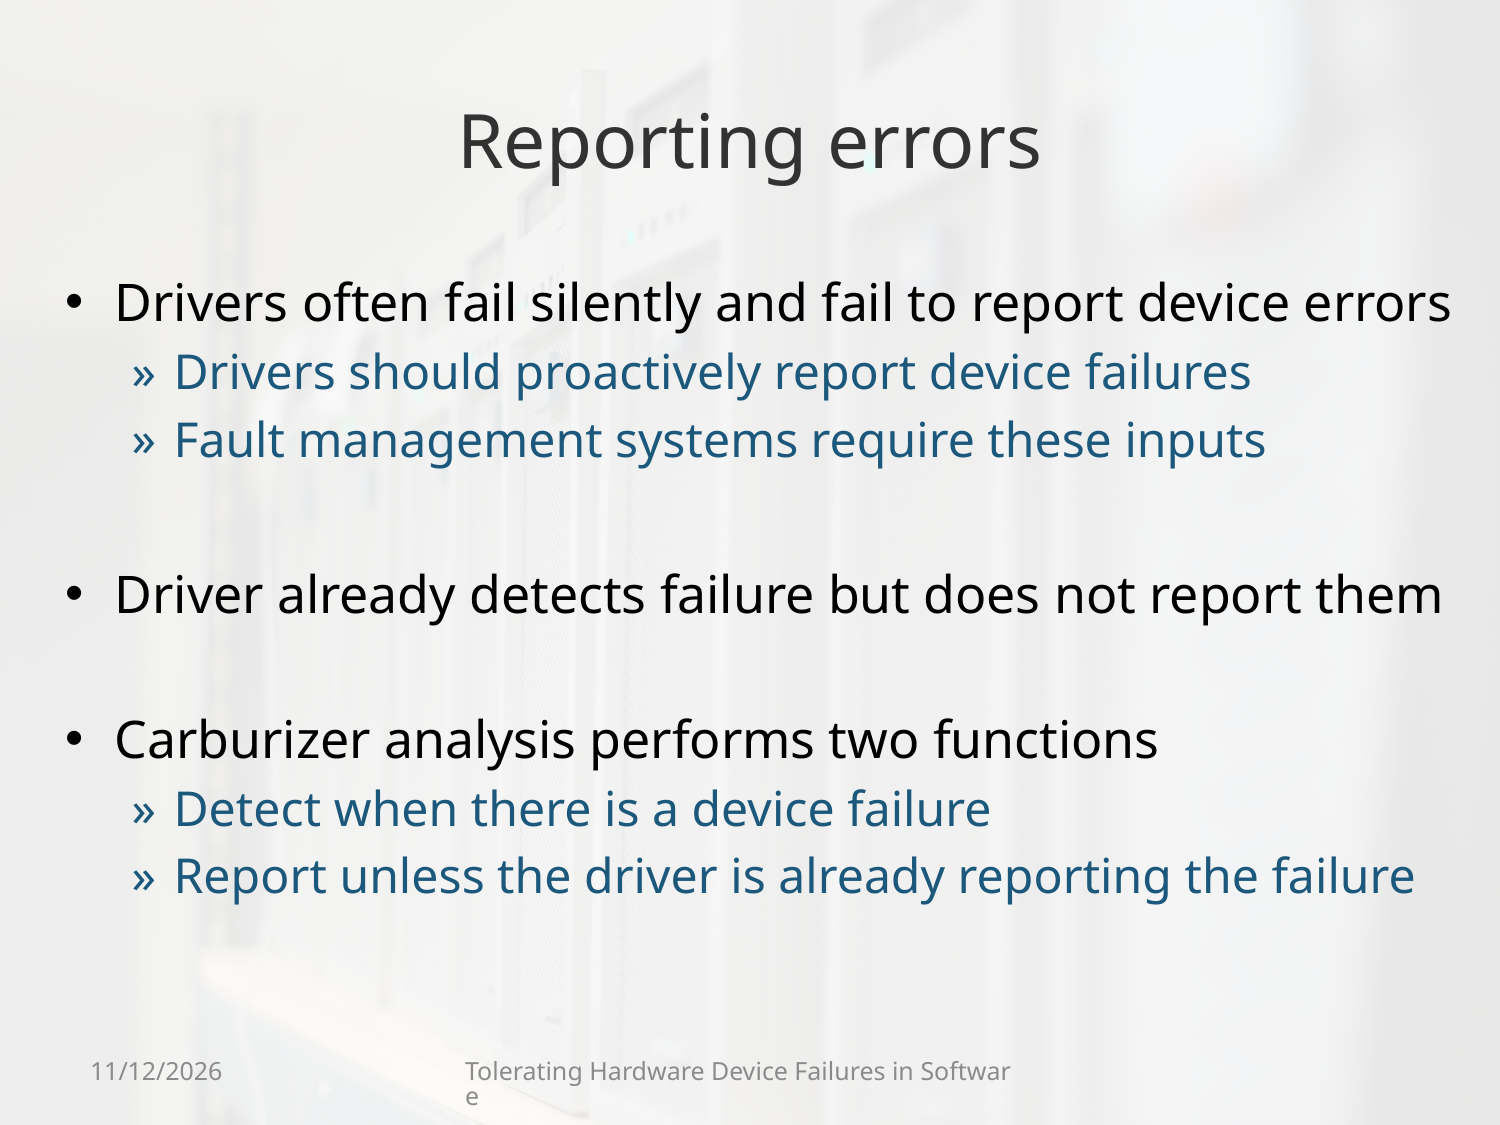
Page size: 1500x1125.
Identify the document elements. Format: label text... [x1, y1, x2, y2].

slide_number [75, 1042, 425, 1103]
footer Tolerating Hardware Device Failures in Software [450, 1042, 1038, 1103]
list Drivers often fail silently and fail to report device errors Drivers should proactively report device failures Fault management systems require these inputs Driver already detects failure but does not report them Carburizer analysis performs two functions Detect when there is a device failure Report unless the driver is already reporting the failure [50, 262, 1475, 1005]
title Reporting errors [75, 45, 1425, 233]
